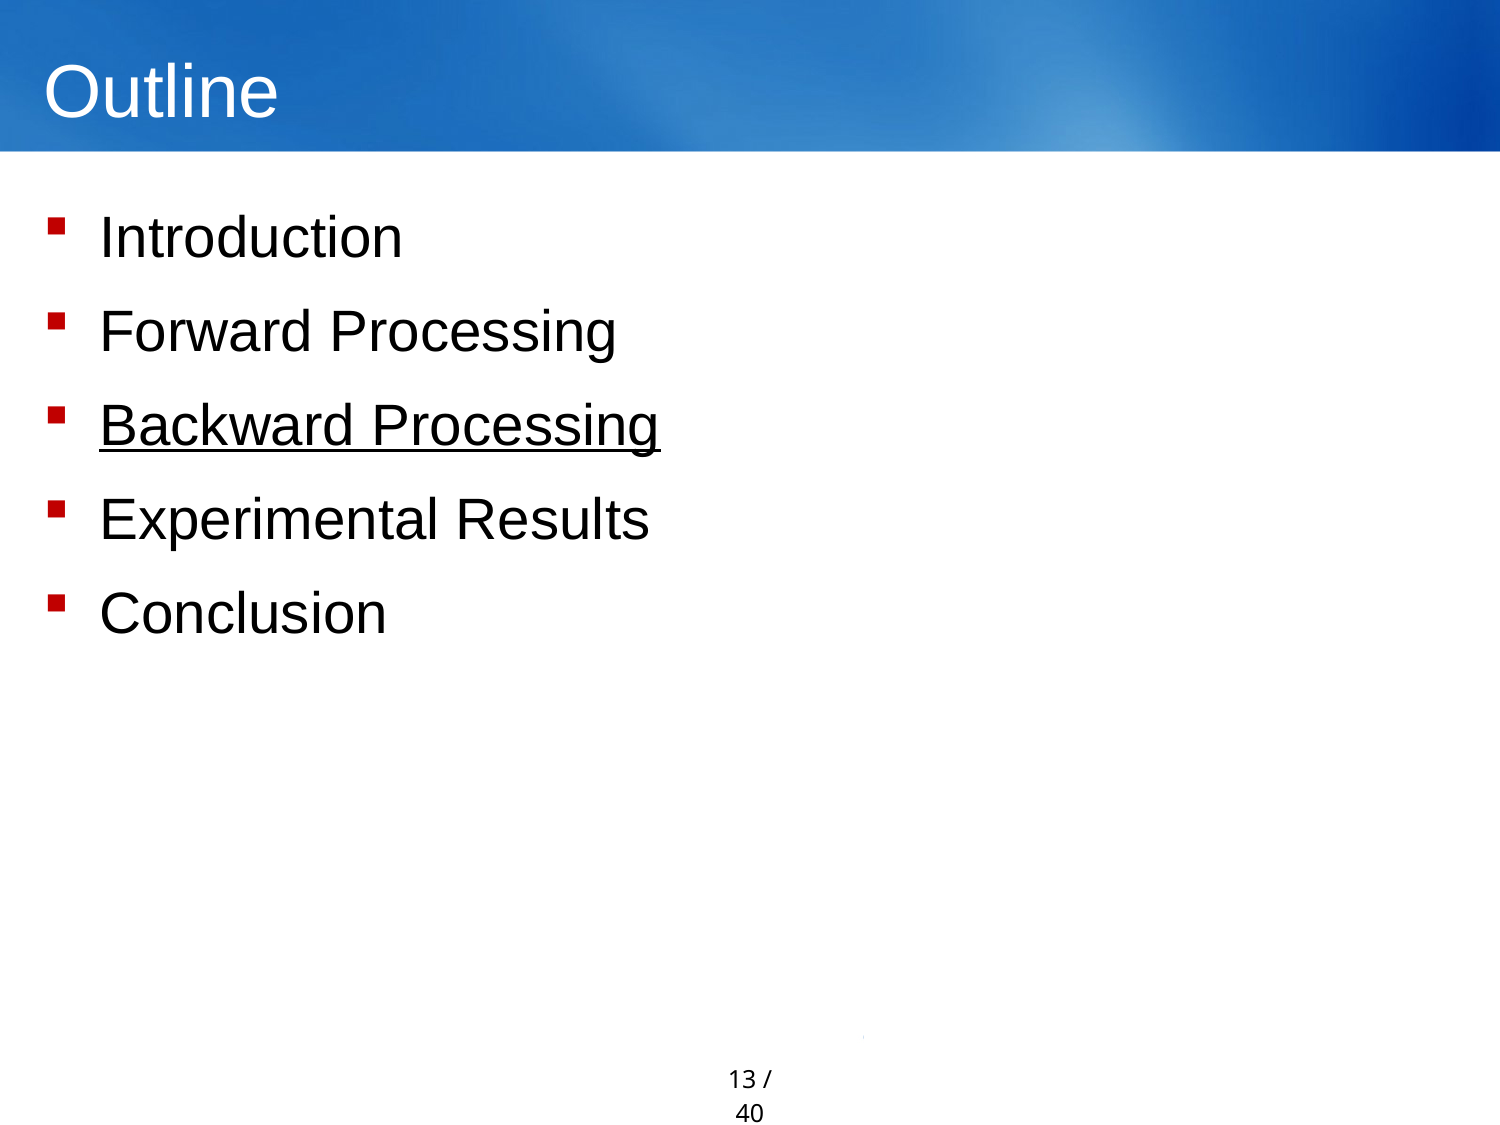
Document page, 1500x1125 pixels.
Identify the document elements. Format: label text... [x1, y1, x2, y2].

list Introduction Forward Processing Backward Processing Experimental Results Conclusion [28, 191, 1472, 1047]
slide_number 13 [697, 1078, 803, 1114]
picture [0, 0, 1500, 1125]
title Outline [28, 23, 1472, 153]
